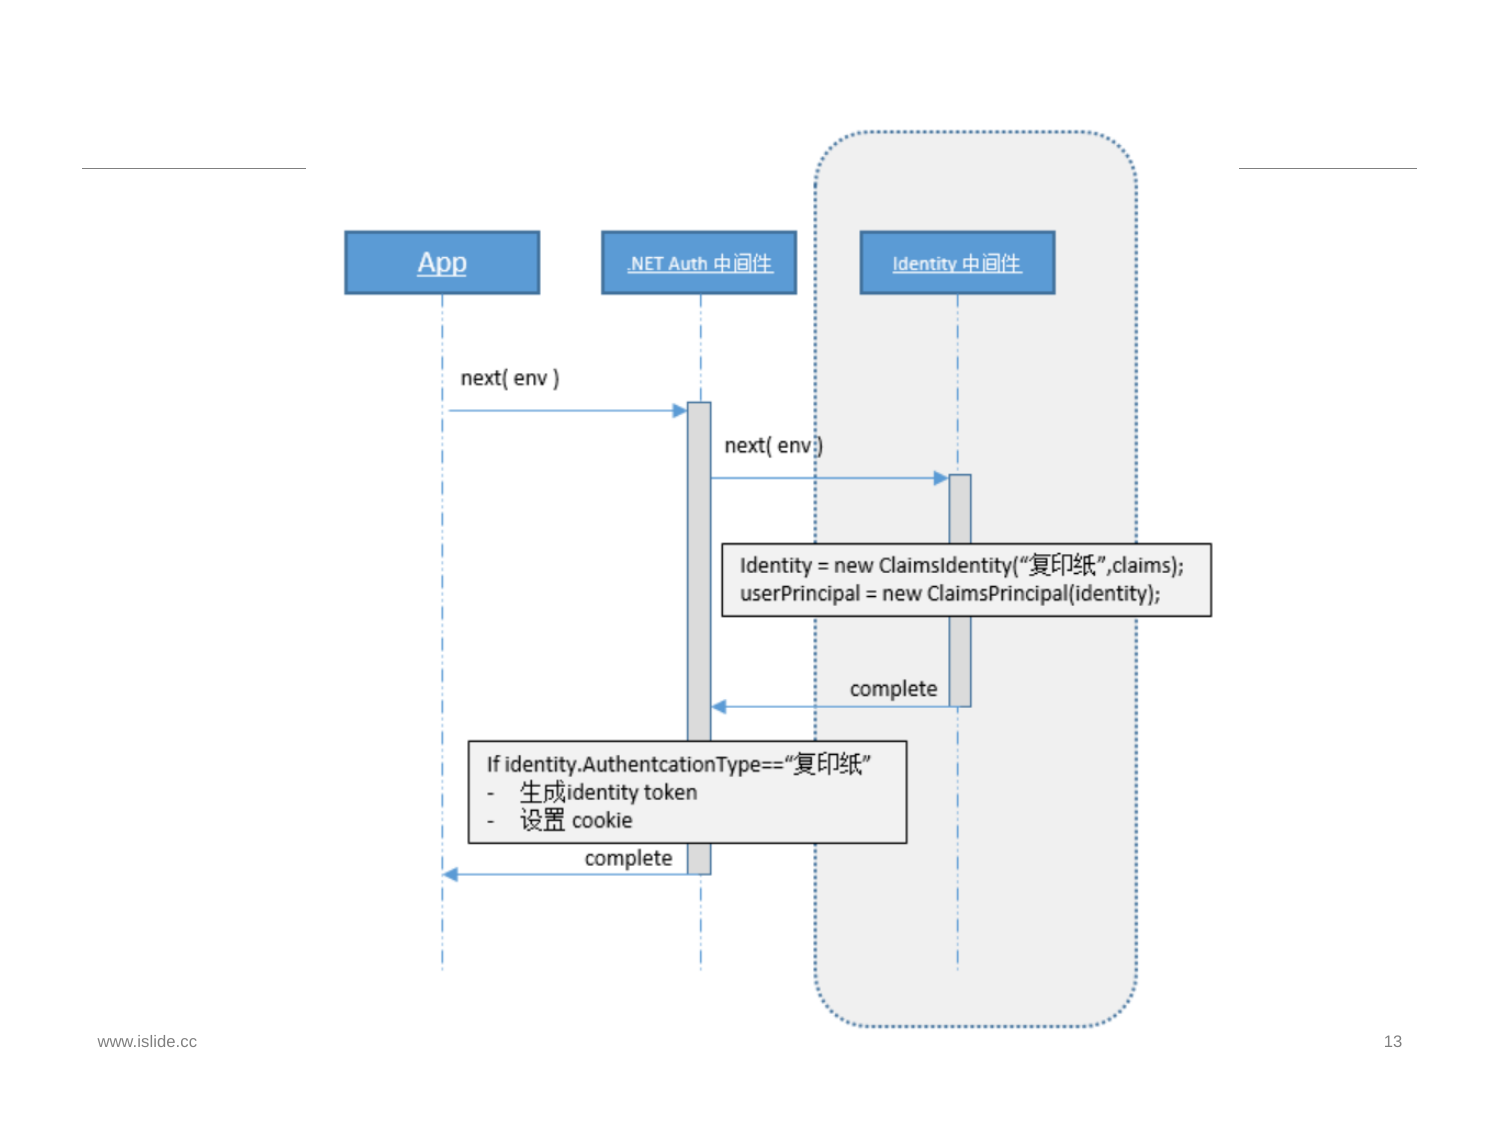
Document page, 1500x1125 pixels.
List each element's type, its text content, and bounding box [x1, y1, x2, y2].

slide_number 13 [1239, 1023, 1418, 1058]
footer www.islide.cc [82, 1023, 306, 1058]
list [306, 110, 1239, 1082]
